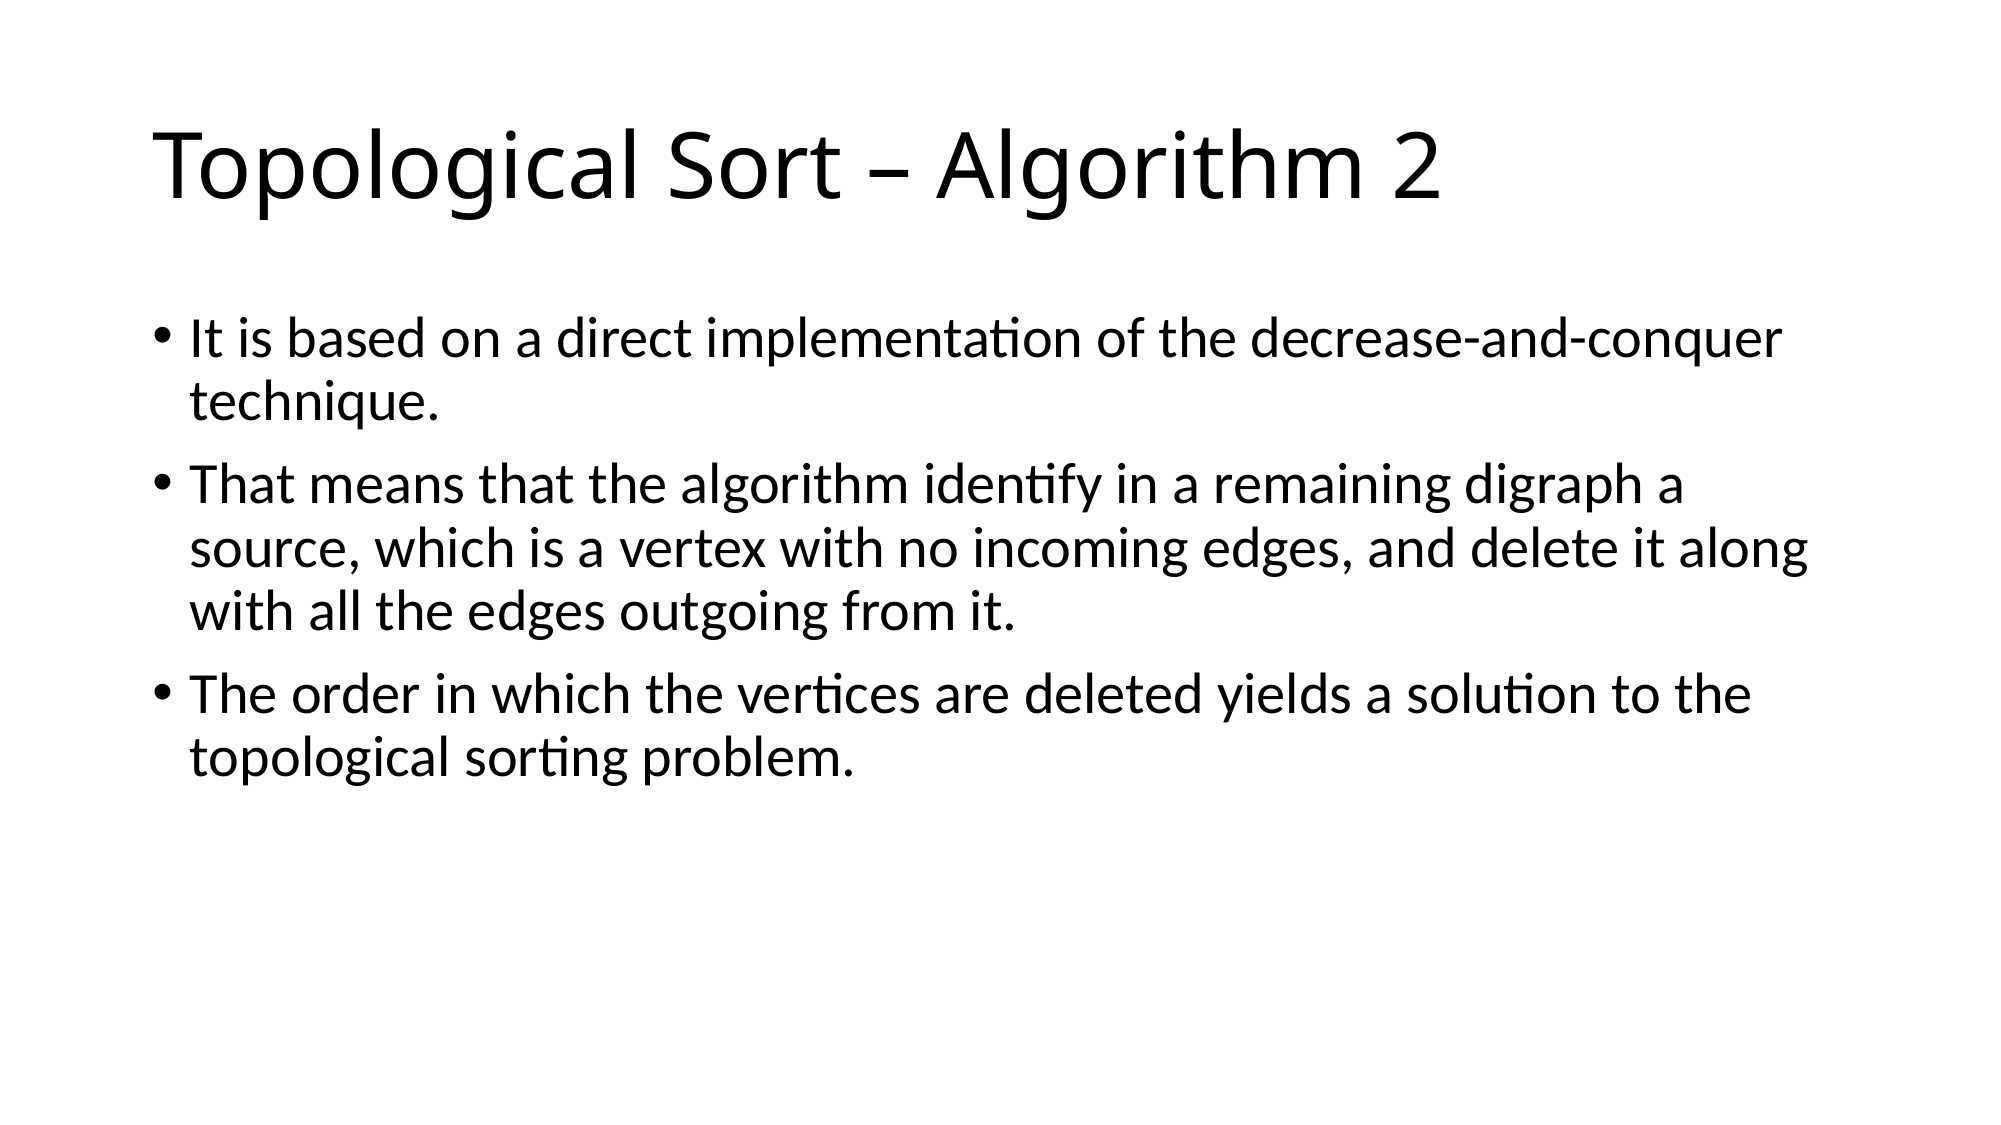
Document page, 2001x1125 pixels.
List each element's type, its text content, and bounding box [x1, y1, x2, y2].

list It is based on a direct implementation of the decrease-and-conquer technique. That means that the algorithm identify in a remaining digraph a source, which is a vertex with no incoming edges, and delete it along with all the edges outgoing from it. The order in which the vertices are deleted yields a solution to the topological sorting problem. [137, 299, 1863, 1014]
title Topological Sort – Algorithm 2 [137, 59, 1863, 278]
